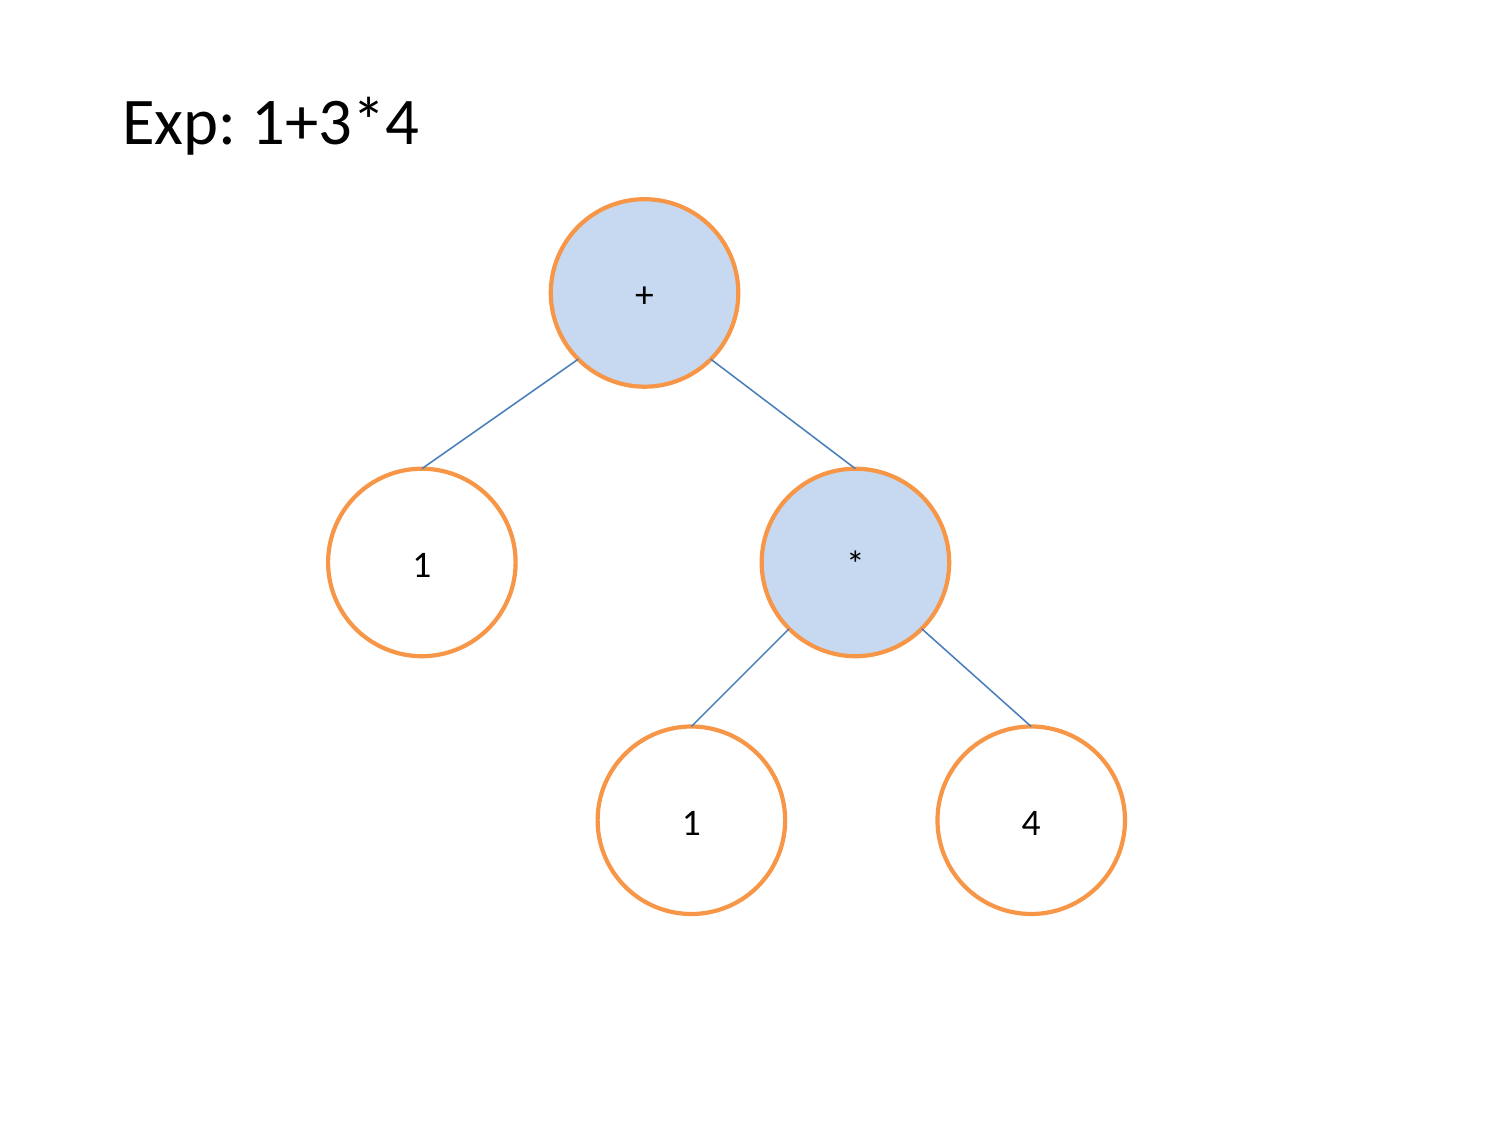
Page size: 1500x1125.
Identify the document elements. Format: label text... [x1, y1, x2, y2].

text_box Exp: 1+3*4 [107, 70, 435, 165]
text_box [691, 628, 790, 727]
text_box * [759, 466, 952, 659]
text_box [927, 622, 1026, 733]
text_box 4 [935, 724, 1128, 917]
text_box 1 [326, 466, 518, 659]
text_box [728, 341, 839, 487]
text_box 1 [595, 724, 788, 917]
text_box + [548, 197, 741, 389]
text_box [445, 335, 555, 493]
